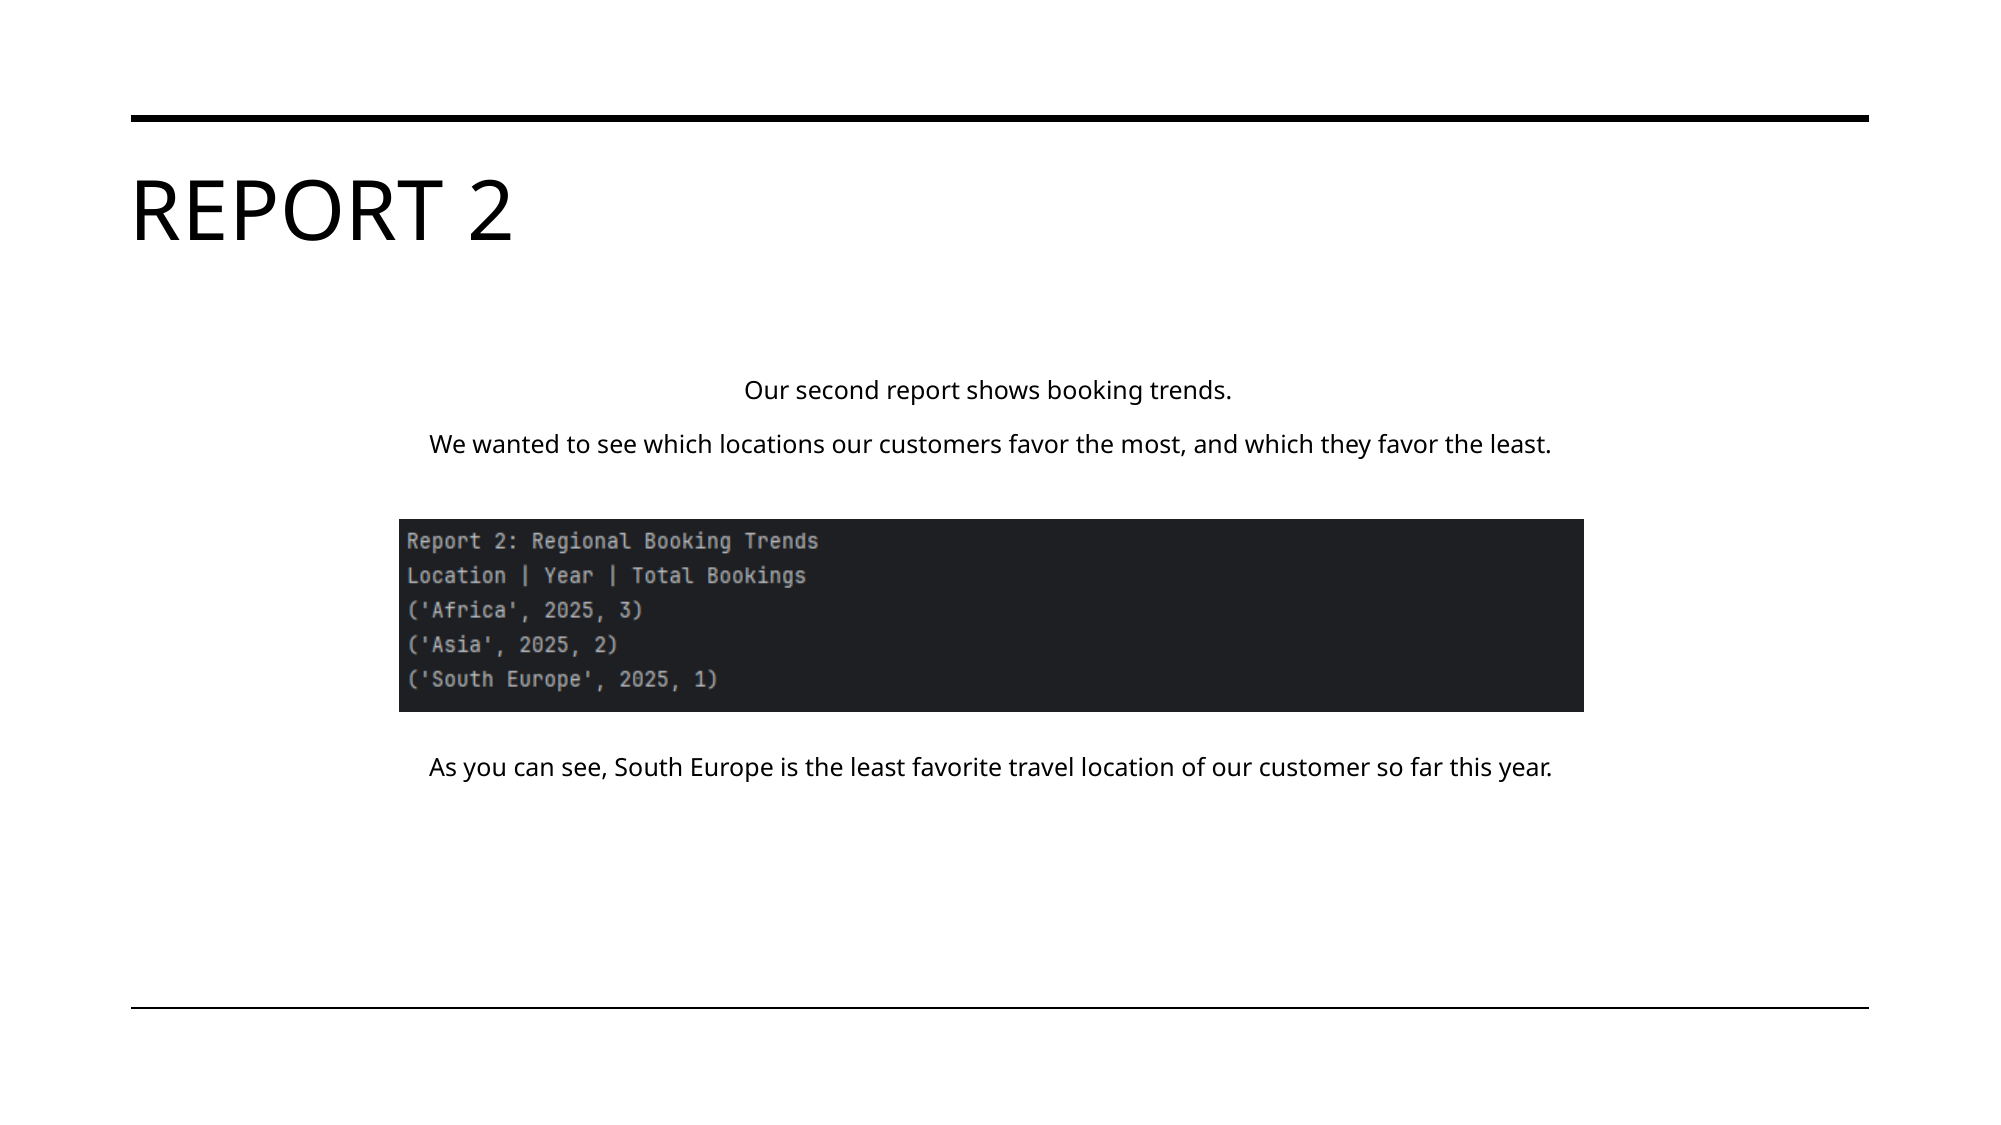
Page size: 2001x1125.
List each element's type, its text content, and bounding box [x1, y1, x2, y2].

title Report 2 [114, 149, 1869, 364]
list Our second report shows booking trends. We wanted to see which locations our customers favor the most, and which they favor the least. As you can see, South Europe is the least favorite travel location of our customer so far this year. [114, 364, 1869, 978]
picture [399, 519, 1585, 712]
